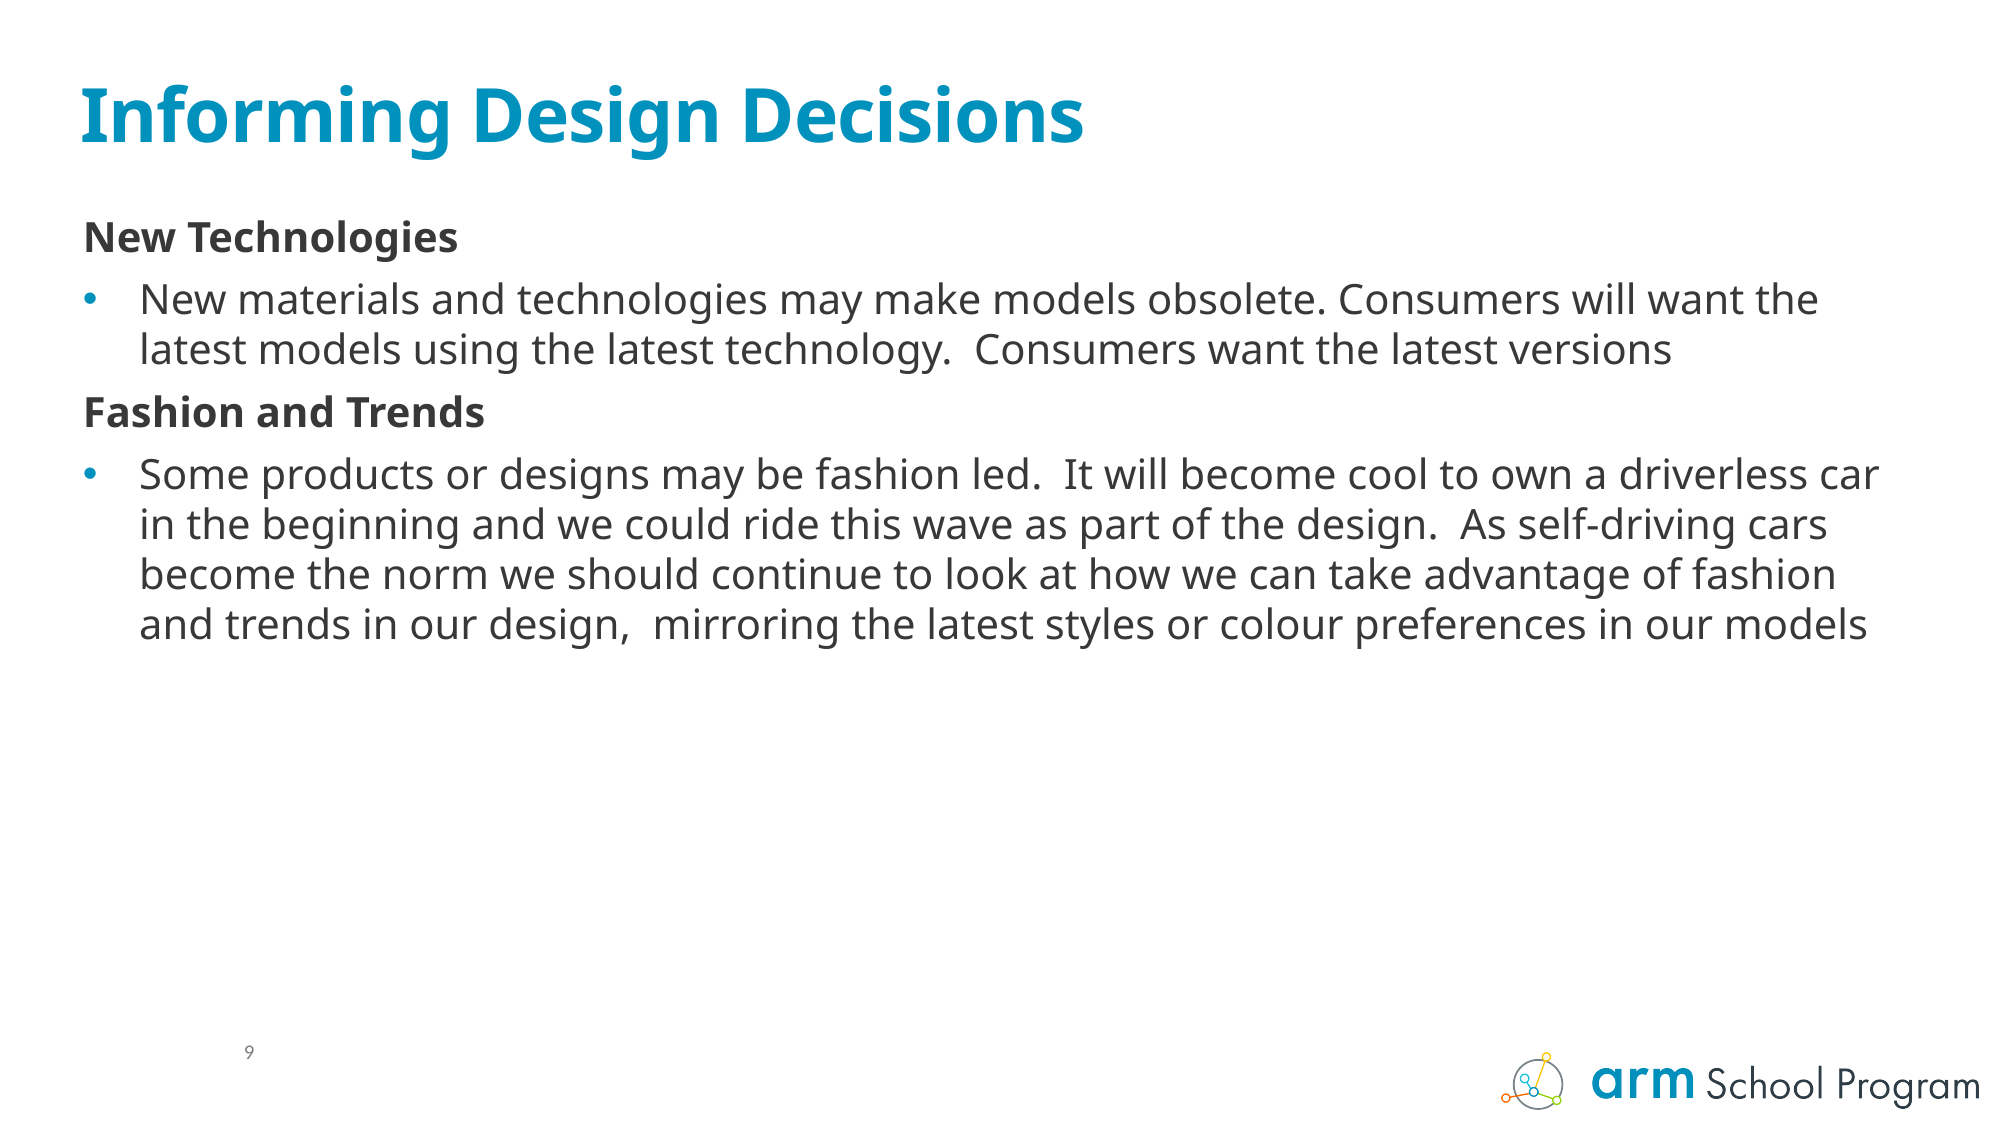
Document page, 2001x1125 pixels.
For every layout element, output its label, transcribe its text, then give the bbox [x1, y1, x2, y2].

list New Technologies New materials and technologies may make models obsolete. Consumers will want the latest models using the latest technology. Consumers want the latest versions Fashion and Trends Some products or designs may be fashion led. It will become cool to own a driverless car in the beginning and we could ride this wave as part of the design. As self-driving cars become the norm we should continue to look at how we can take advantage of fashion and trends in our design, mirroring the latest styles or colour preferences in our models [82, 210, 1917, 1092]
picture [1501, 1052, 1979, 1110]
title Informing Design Decisions [80, 48, 1915, 158]
